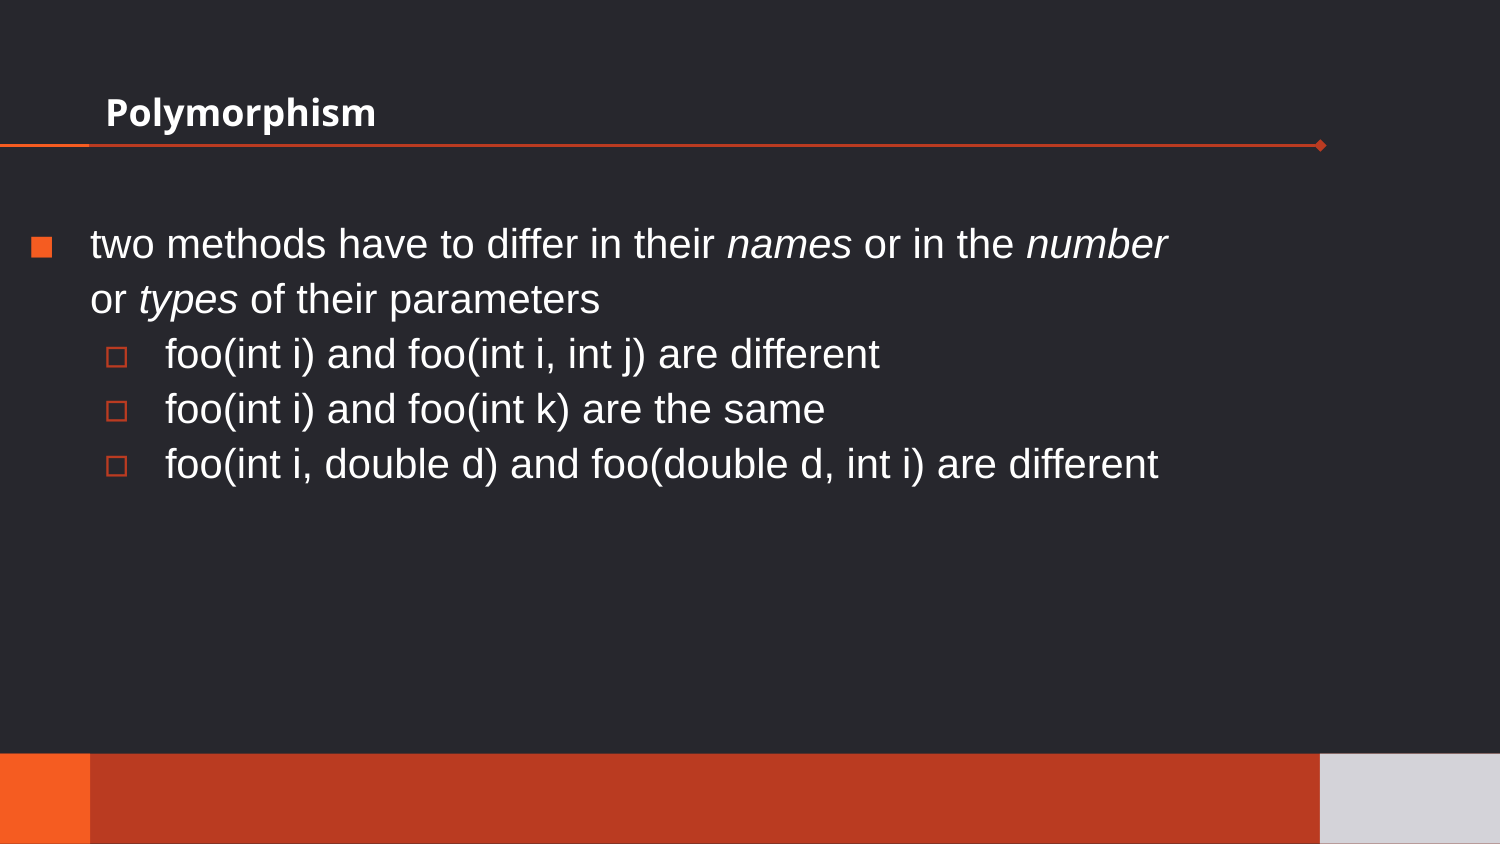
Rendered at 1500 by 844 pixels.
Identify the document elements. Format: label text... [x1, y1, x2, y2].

title Polymorphism [90, 59, 1320, 150]
list two methods have to differ in their names or in the number or types of their parameters foo(int i) and foo(int i, int j) are different foo(int i) and foo(int k) are the same foo(int i, double d) and foo(double d, int i) are different [0, 196, 1230, 681]
